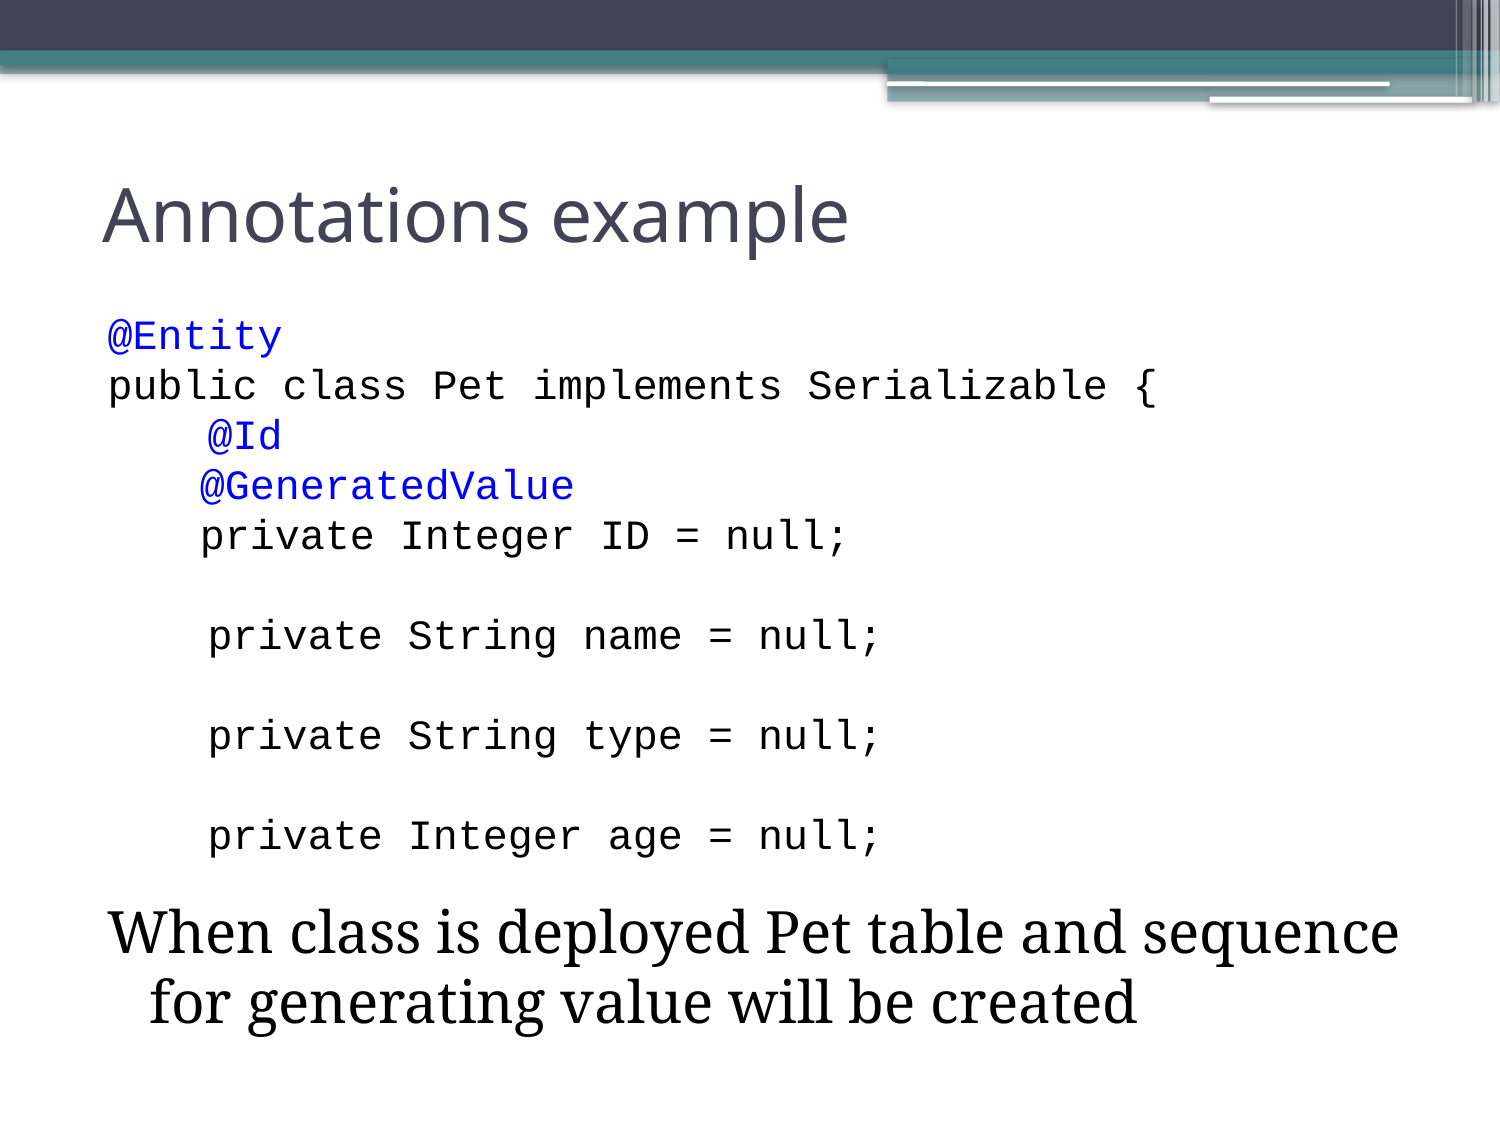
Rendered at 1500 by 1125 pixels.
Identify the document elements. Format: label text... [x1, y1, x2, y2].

list @Entity public class Pet implements Serializable { @Id @GeneratedValue private Integer ID = null; private String name = null; private String type = null; private Integer age = null; When class is deployed Pet table and sequence for generating value will be created [75, 299, 1425, 1079]
title Annotations example [87, 125, 1438, 300]
